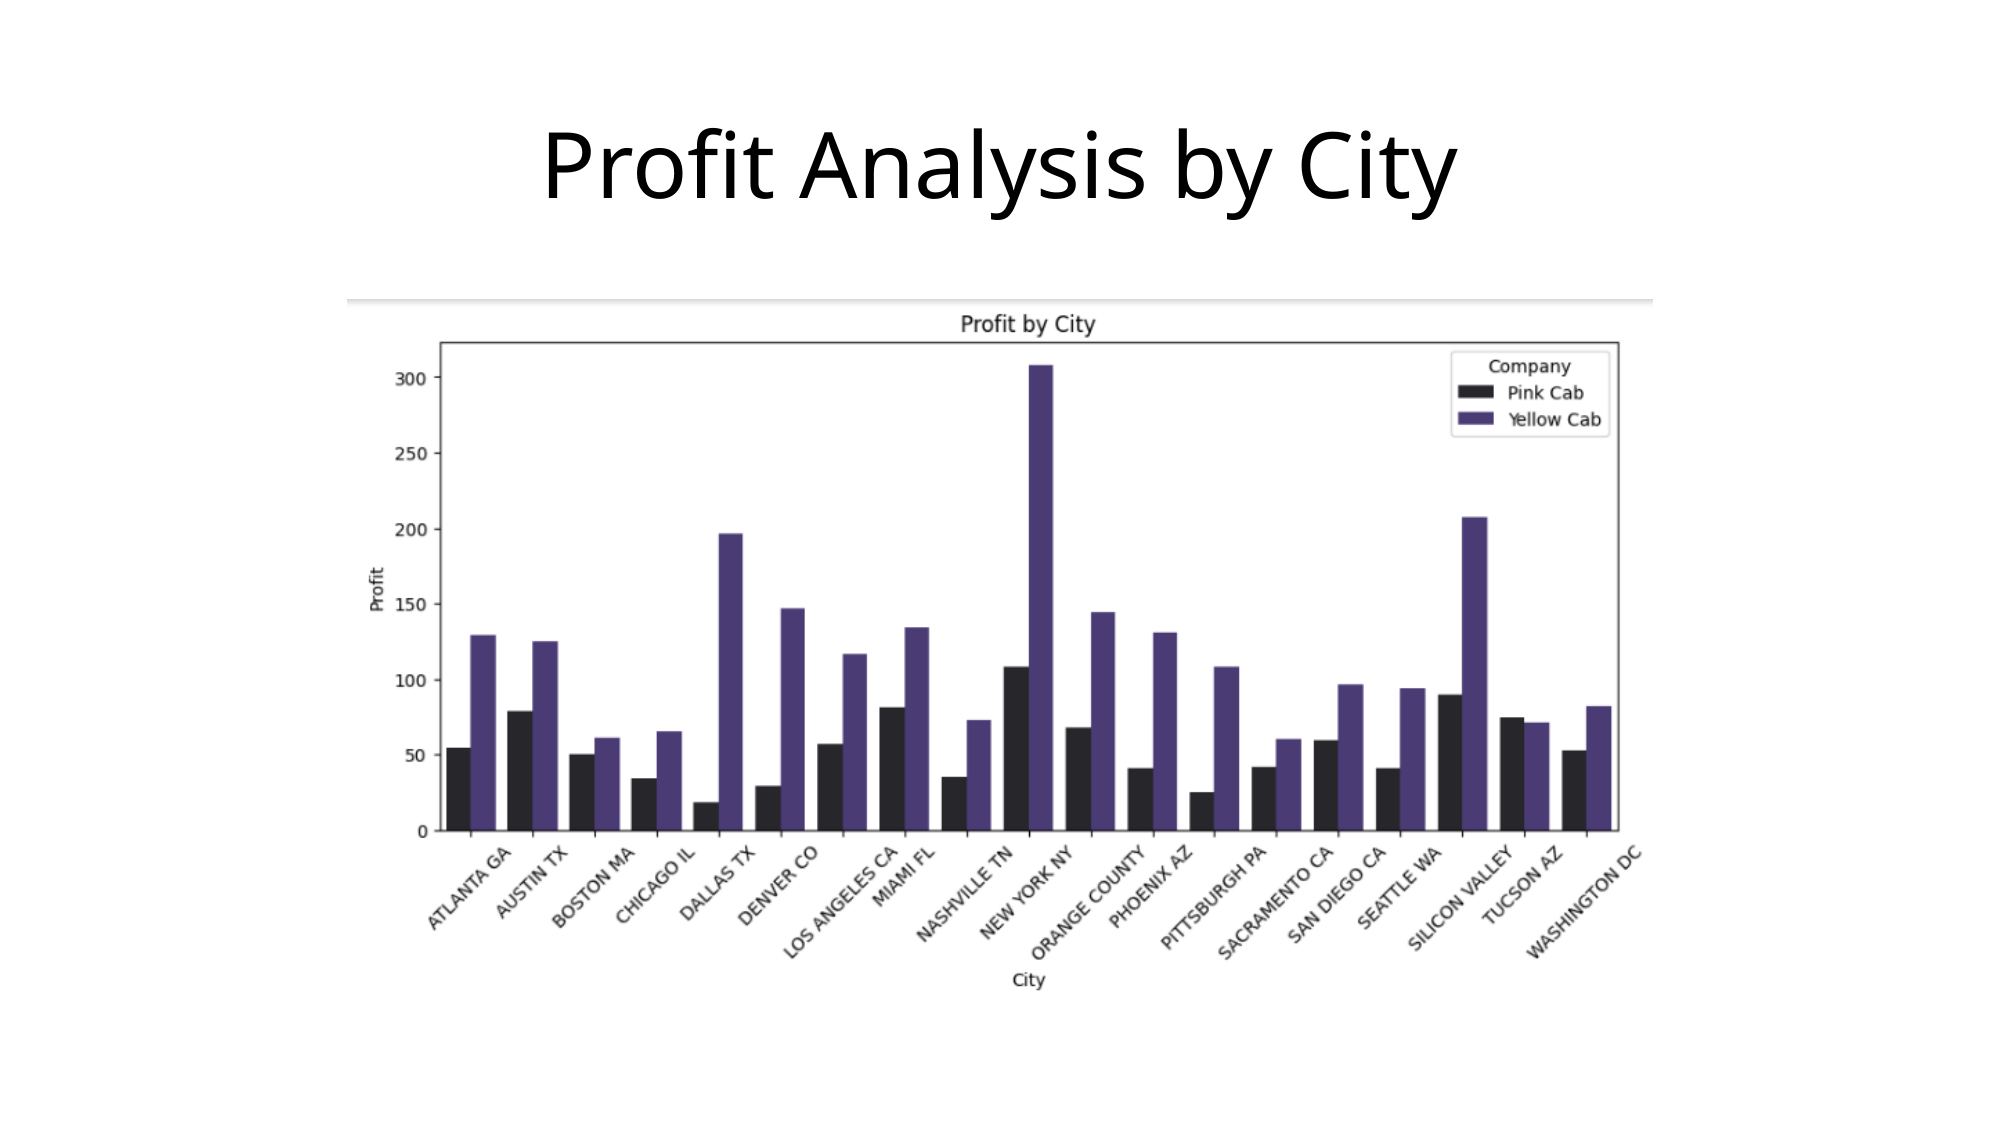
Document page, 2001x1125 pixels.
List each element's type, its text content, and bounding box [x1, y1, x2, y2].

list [346, 299, 1653, 1014]
title Profit Analysis by City [137, 59, 1863, 278]
